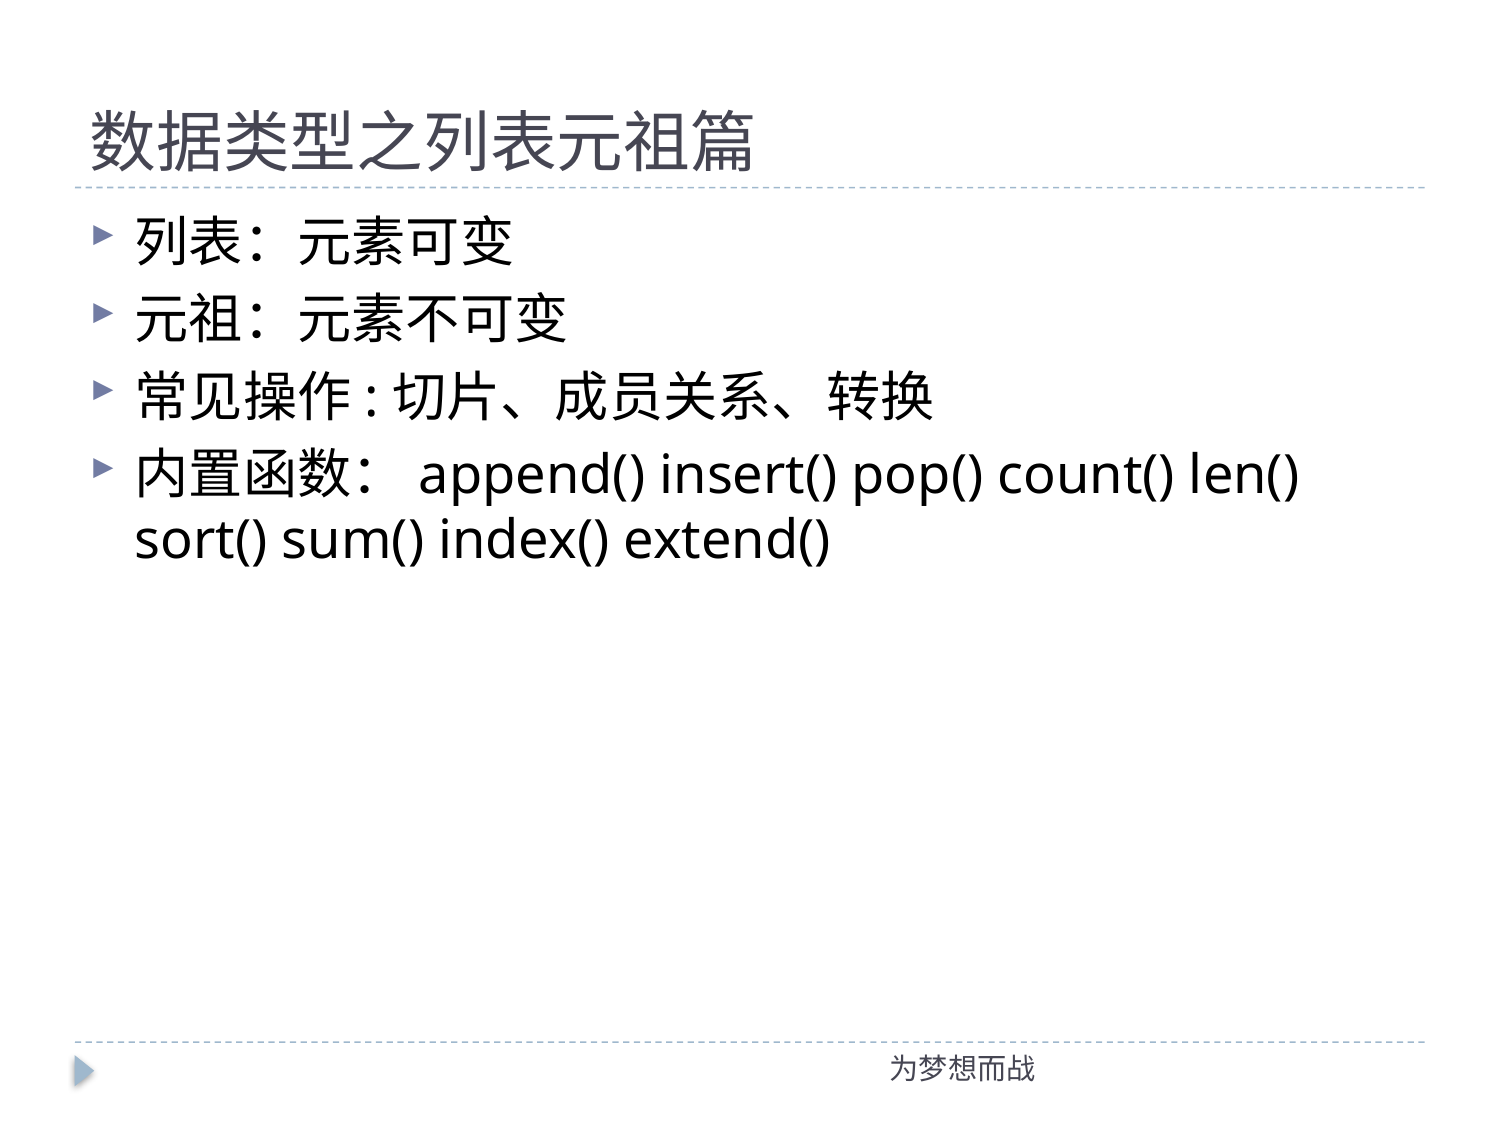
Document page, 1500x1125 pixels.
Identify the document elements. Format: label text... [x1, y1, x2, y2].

footer 为梦想而战 [475, 1042, 1051, 1103]
title 数据类型之列表元祖篇 [75, 24, 1425, 188]
list 列表：元素可变 元祖：元素不可变 常见操作:切片、成员关系、转换 内置函数：append() insert() pop() count() len() sort() sum() index() extend() [75, 200, 1425, 1010]
